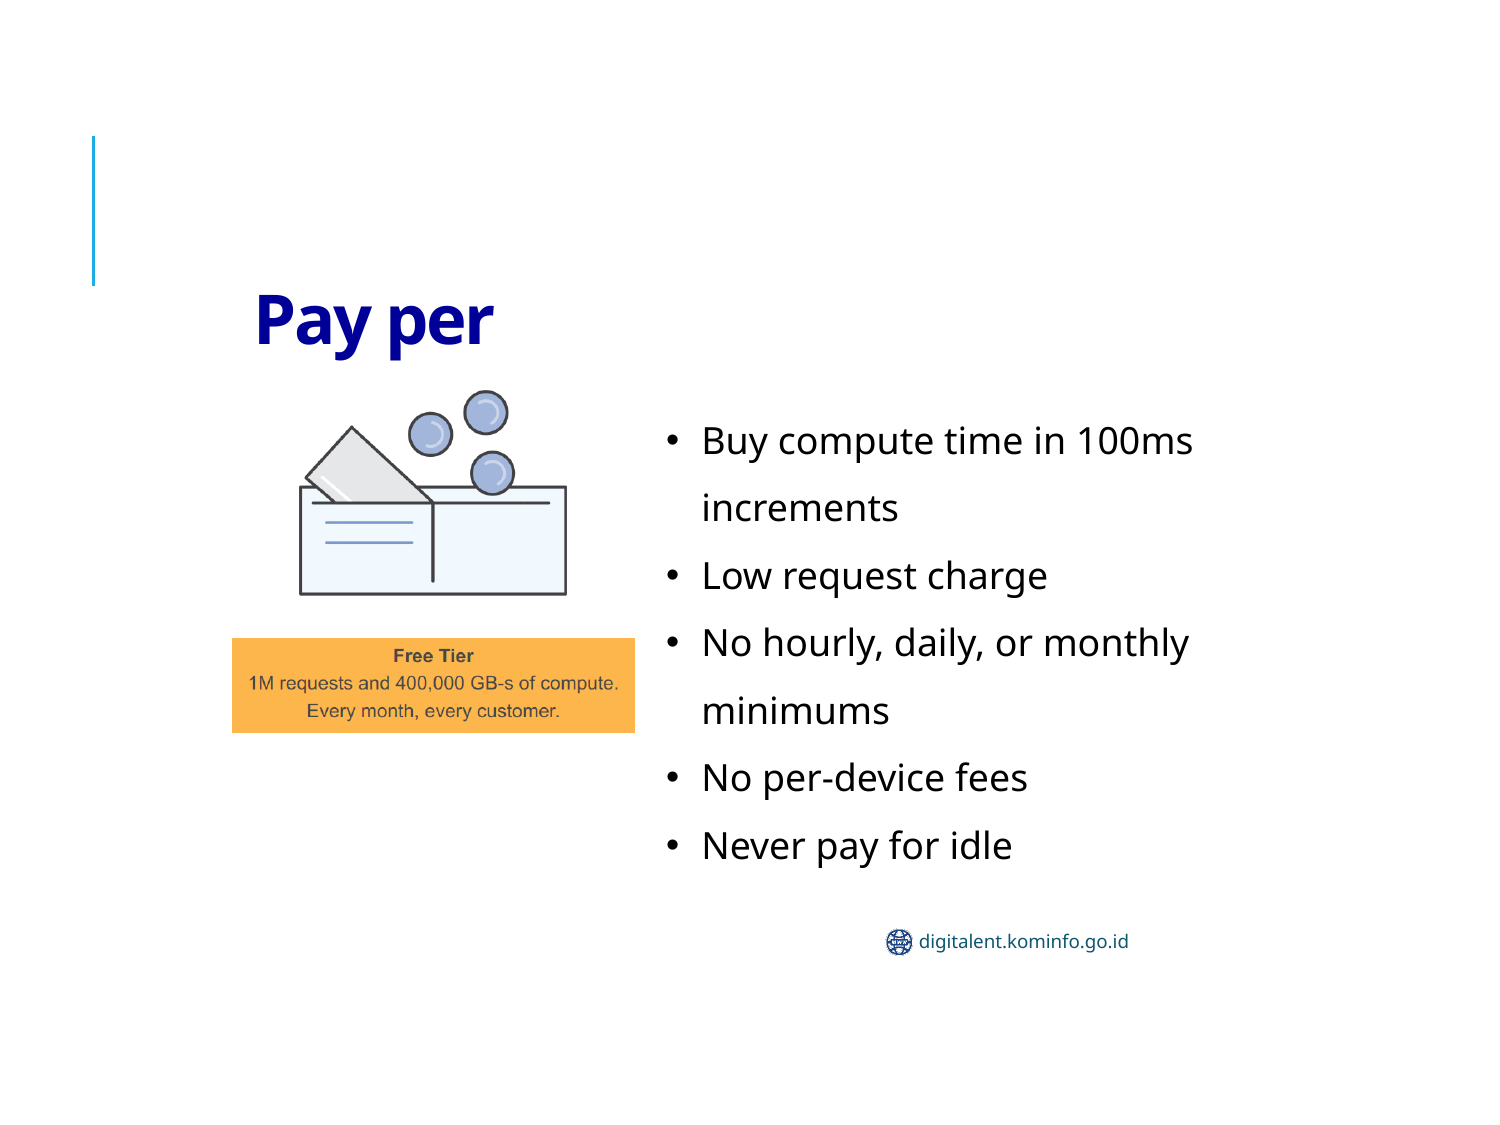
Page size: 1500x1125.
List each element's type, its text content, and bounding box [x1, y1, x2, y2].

text_box Buy compute time in 100ms increments Low request charge No hourly, daily, or monthly minimums No per-device fees Never pay for idle [651, 387, 1313, 875]
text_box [885, 918, 1153, 966]
text_box Pay per request [238, 268, 750, 387]
picture [210, 368, 652, 757]
